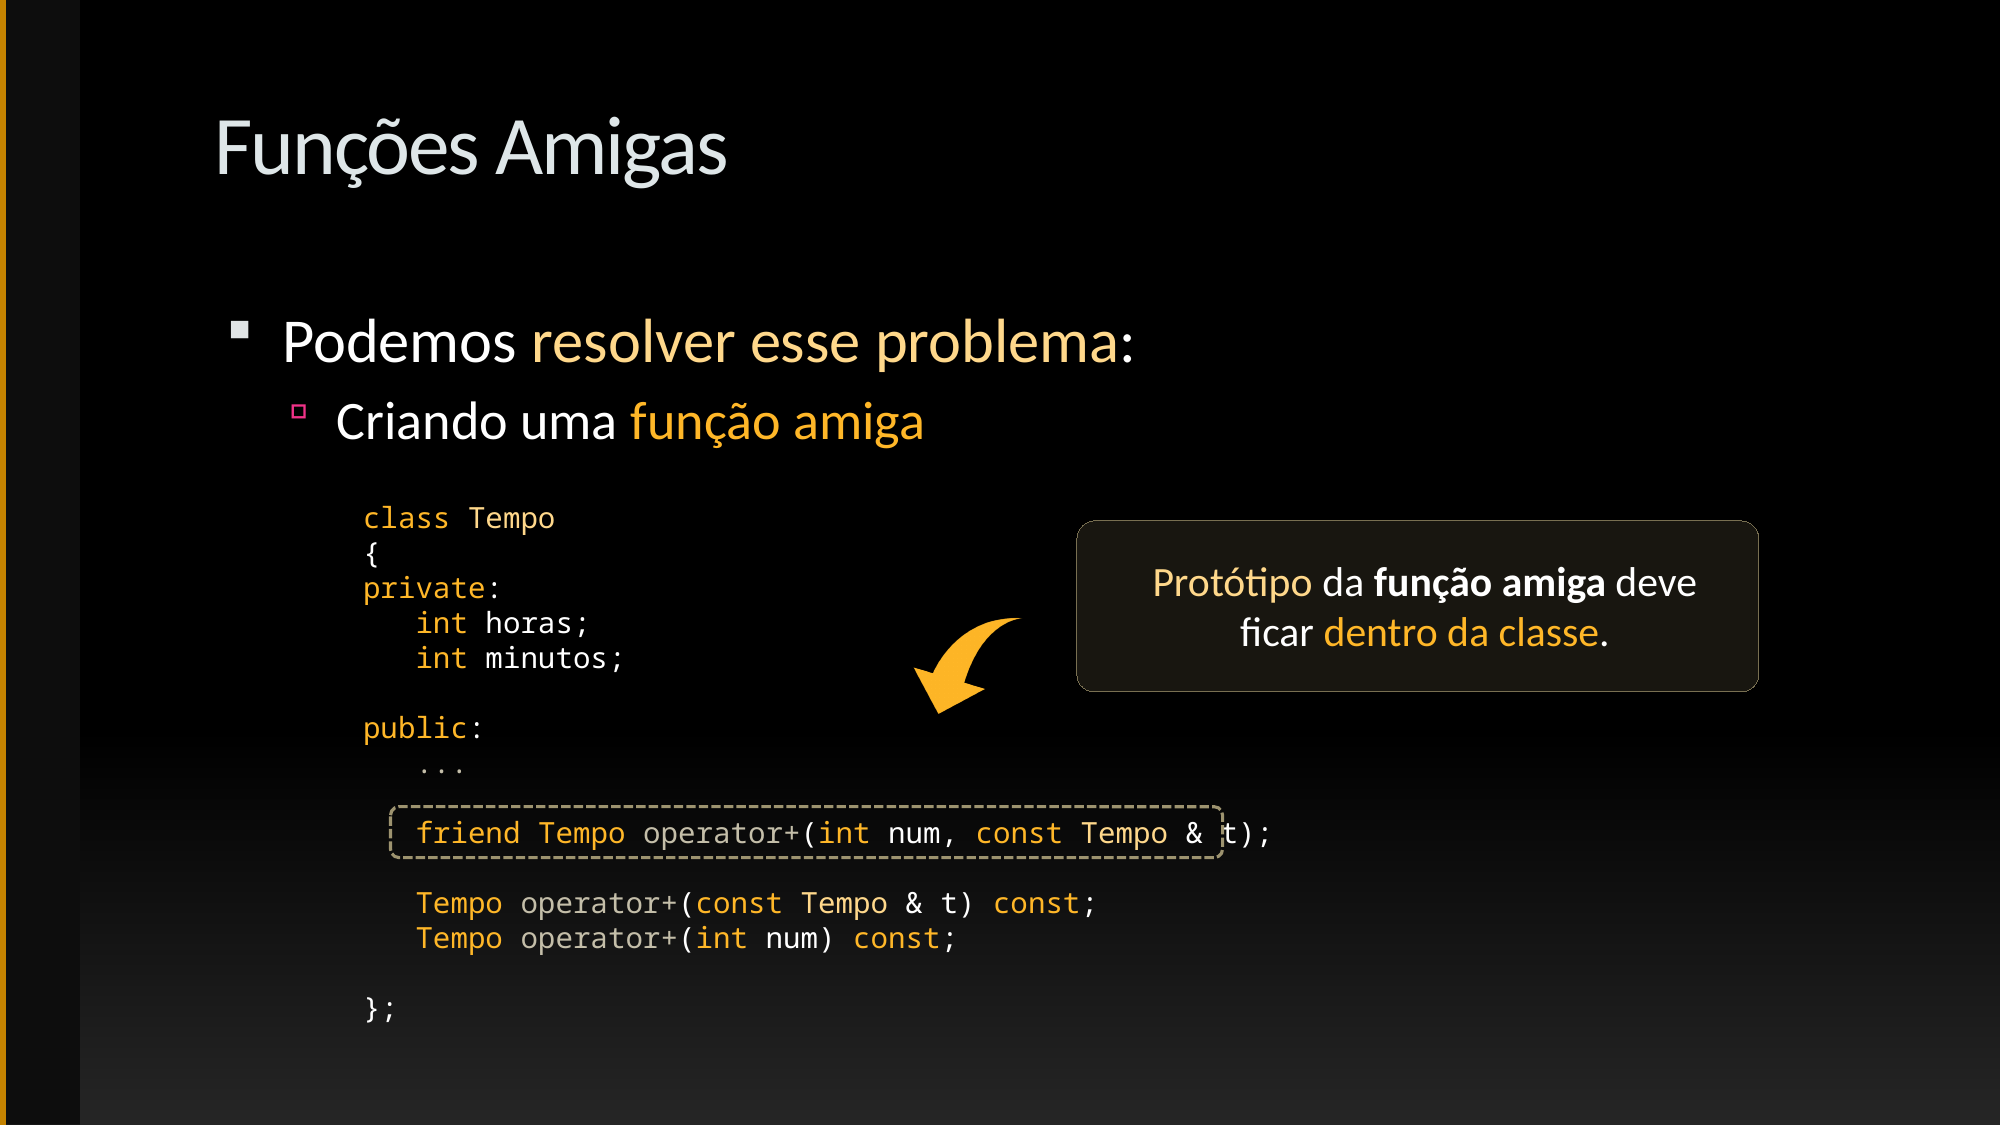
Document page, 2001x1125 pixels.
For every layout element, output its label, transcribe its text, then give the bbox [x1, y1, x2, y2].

text_box class Tempo { private: int horas; int minutos; public: ... friend Tempo operator+(int num, const Tempo & t); Tempo operator+(const Tempo & t) const; Tempo operator+(int num) const; }; [348, 492, 1383, 1032]
list Podemos resolver esse problema: Criando uma função amiga [200, 292, 1900, 1043]
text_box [1076, 520, 1760, 693]
title Funções Amigas [200, 83, 1627, 234]
picture [871, 563, 1057, 749]
text_box [389, 805, 1224, 859]
